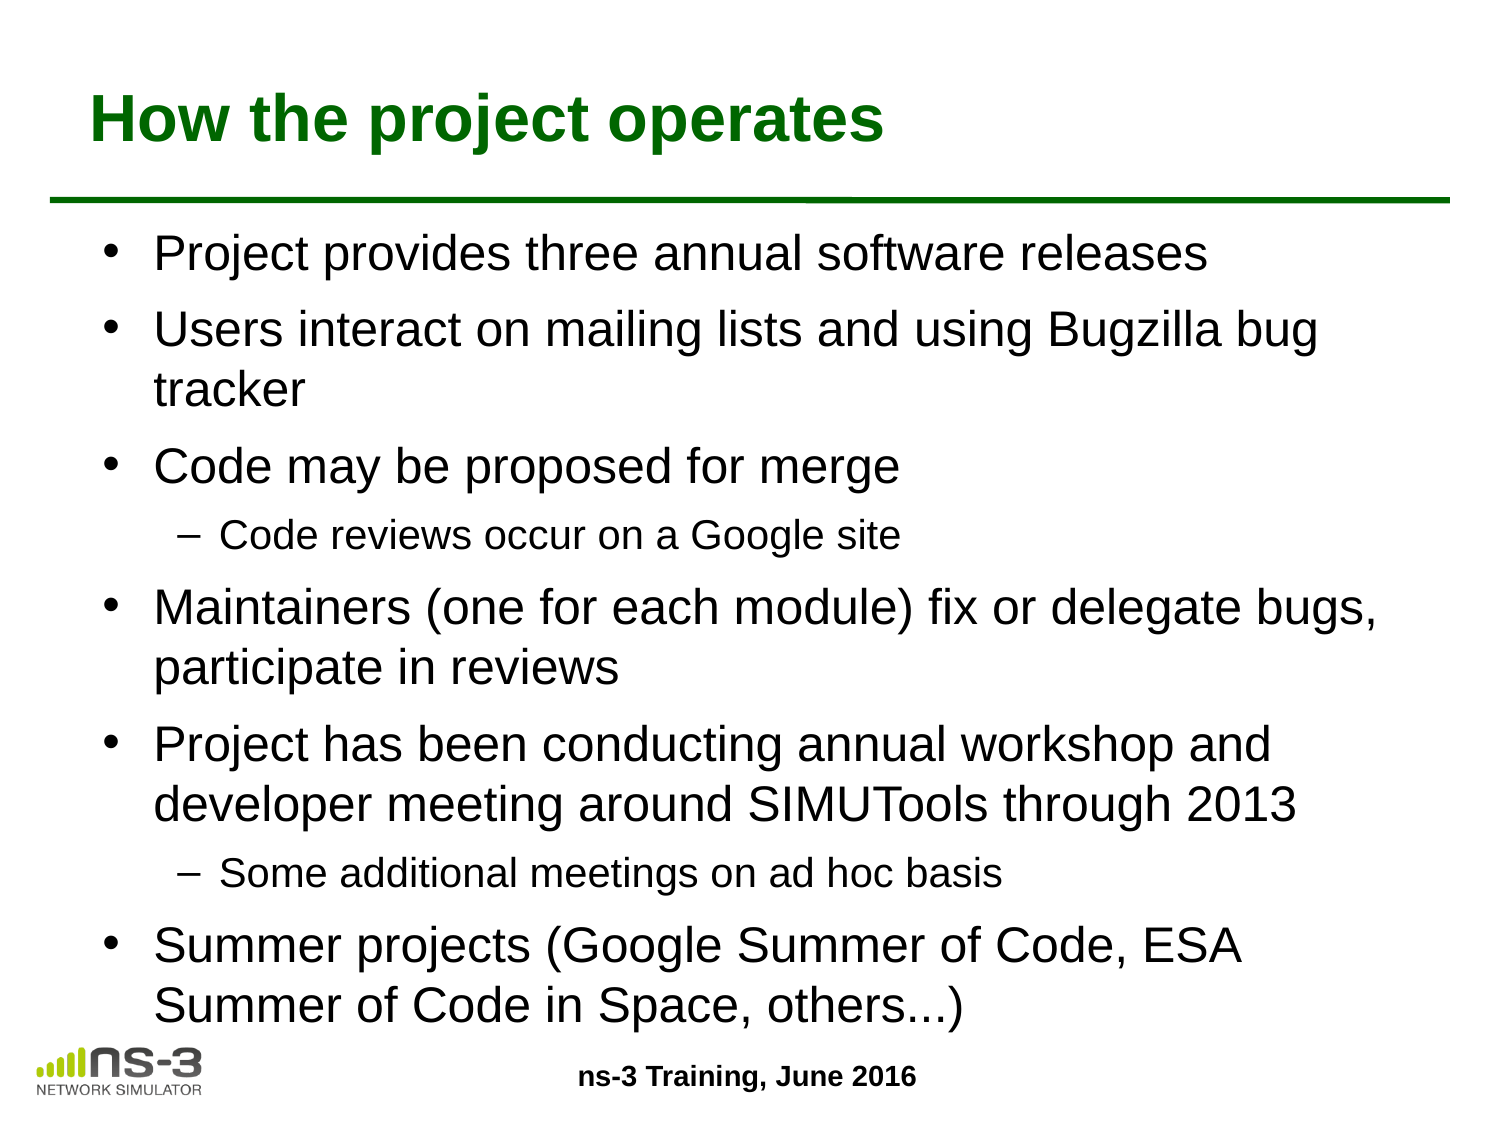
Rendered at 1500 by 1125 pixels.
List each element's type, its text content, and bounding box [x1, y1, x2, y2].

title How the project operates [74, 44, 1421, 186]
list Project provides three annual software releases Users interact on mailing lists and using Bugzilla bug tracker Code may be proposed for merge Code reviews occur on a Google site Maintainers (one for each module) fix or delegate bugs, participate in reviews Project has been conducting annual workshop and developer meeting around SIMUTools through 2013 Some additional meetings on ad hoc basis Summer projects (Google Summer of Code, ESA Summer of Code in Space, others...) [87, 212, 1433, 1012]
footer ns-3 Training, June 2016 [512, 1049, 983, 1125]
picture [24, 1017, 213, 1125]
